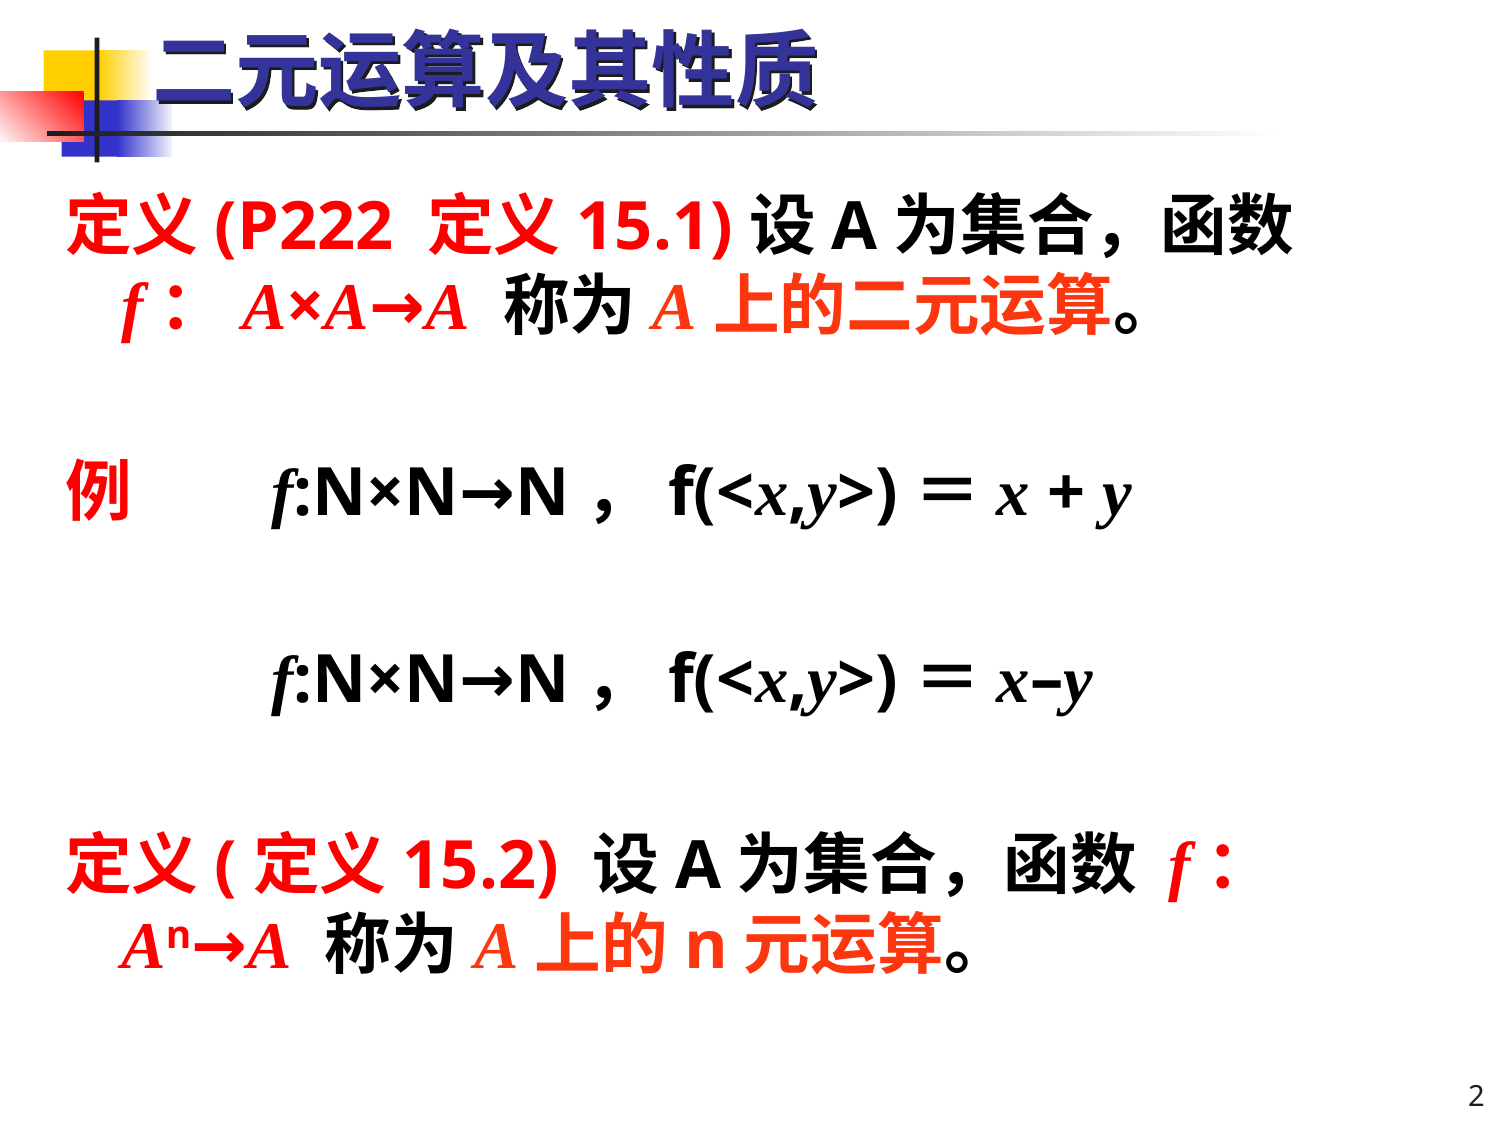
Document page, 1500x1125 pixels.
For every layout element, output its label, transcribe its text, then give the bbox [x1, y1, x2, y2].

title 二元运算及其性质 [137, 37, 1438, 125]
list 定义(P222 定义15.1)设A为集合，函数 f：A×A→A 称为A上的二元运算。 例 f:N×N→N，f(<x,y>)＝x + y f:N×N→N，f(<x,y>)＝x–y 定义(定义15.2) 设A为集合，函数 f：An→A 称为A上的n元运算。 [50, 174, 1425, 990]
footer 2 [1399, 1074, 1500, 1125]
